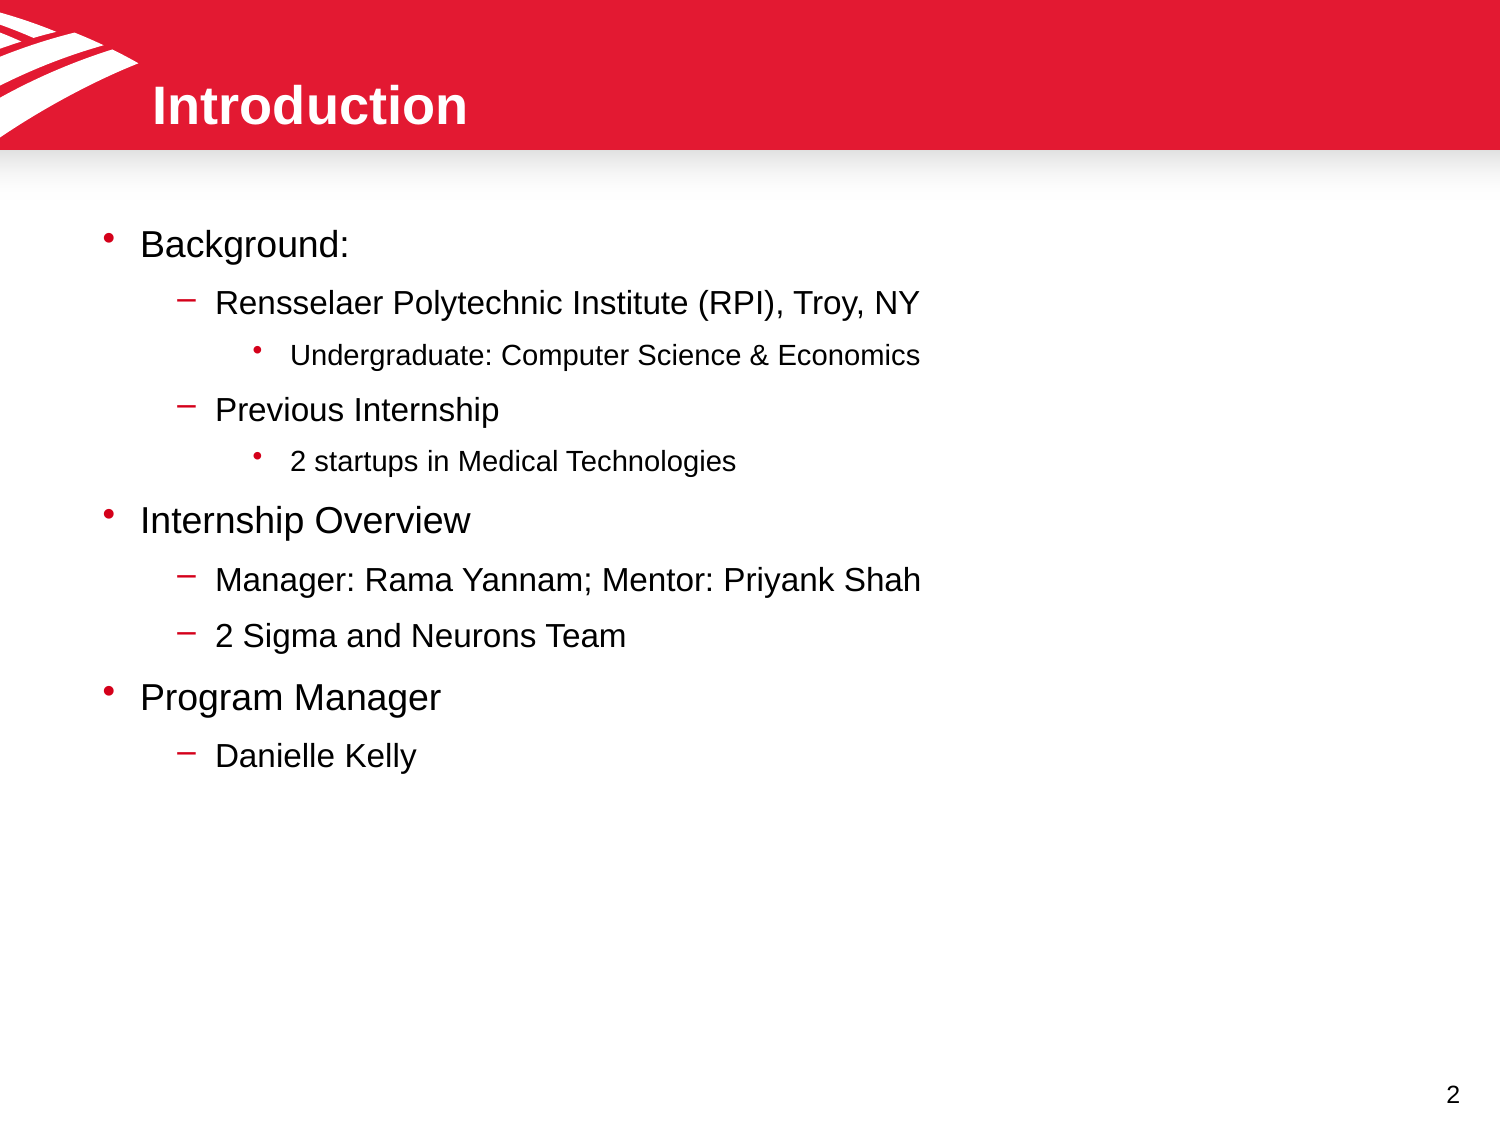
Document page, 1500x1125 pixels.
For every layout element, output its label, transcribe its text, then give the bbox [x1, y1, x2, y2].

title Introduction [137, 62, 1451, 188]
text_box 2 [1431, 1071, 1476, 1117]
list Background: Rensselaer Polytechnic Institute (RPI), Troy, NY Undergraduate: Computer Science & Economics Previous Internship 2 startups in Medical Technologies Internship Overview Manager: Rama Yannam; Mentor: Priyank Shah 2 Sigma and Neurons Team Program Manager Danielle Kelly [87, 212, 1426, 913]
